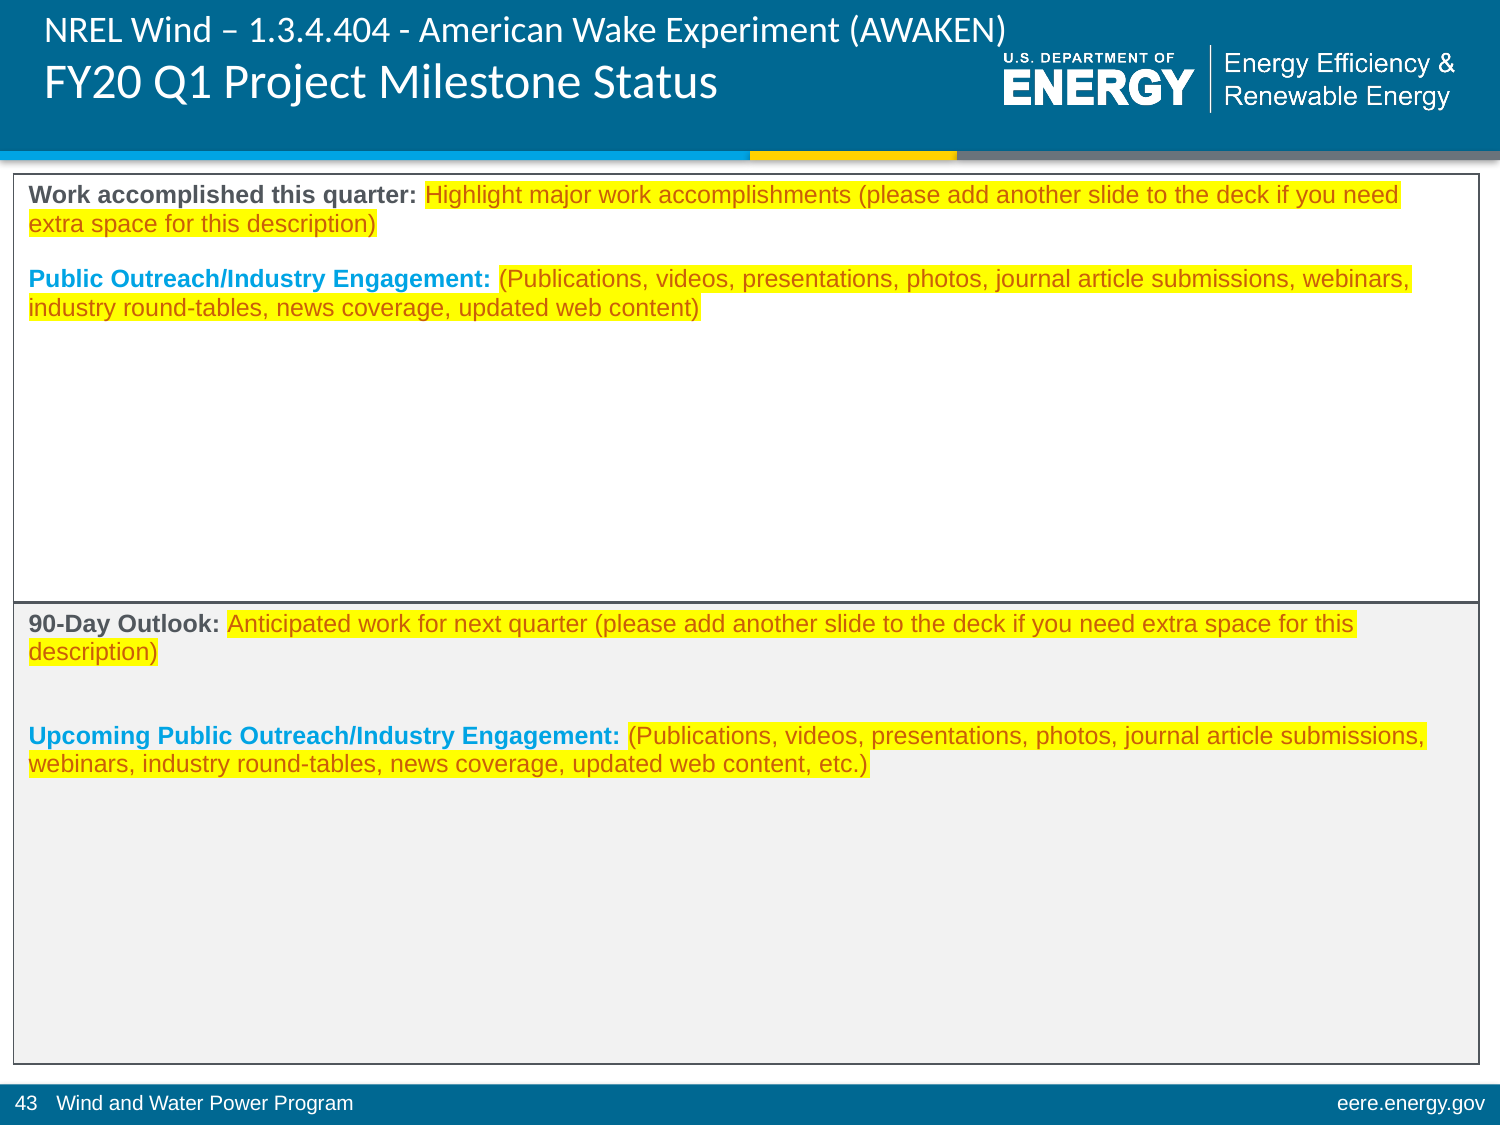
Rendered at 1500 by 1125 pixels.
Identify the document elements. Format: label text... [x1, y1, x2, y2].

table_header Work accomplished this quarter: Highlight major work accomplishments (please add another slide to the deck if you need extra space for this description) Public Outreach/Industry Engagement: (Publications, videos, presentations, photos, journal article submissions, webinars, industry round-tables, news coverage, updated web content) [14, 175, 1478, 601]
text_box [973, 38, 1479, 128]
title NREL Wind – 1.3.4.404 - American Wake Experiment (AWAKEN) FY20 Q1 Project Milestone Status [28, 0, 1357, 124]
table_cell 90-Day Outlook: Anticipated work for next quarter (please add another slide to the deck if you need extra space for this description) Upcoming Public Outreach/Industry Engagement: (Publications, videos, presentations, photos, journal article submissions, webinars, industry round-tables, news coverage, updated web content, etc.) [14, 604, 1478, 1063]
